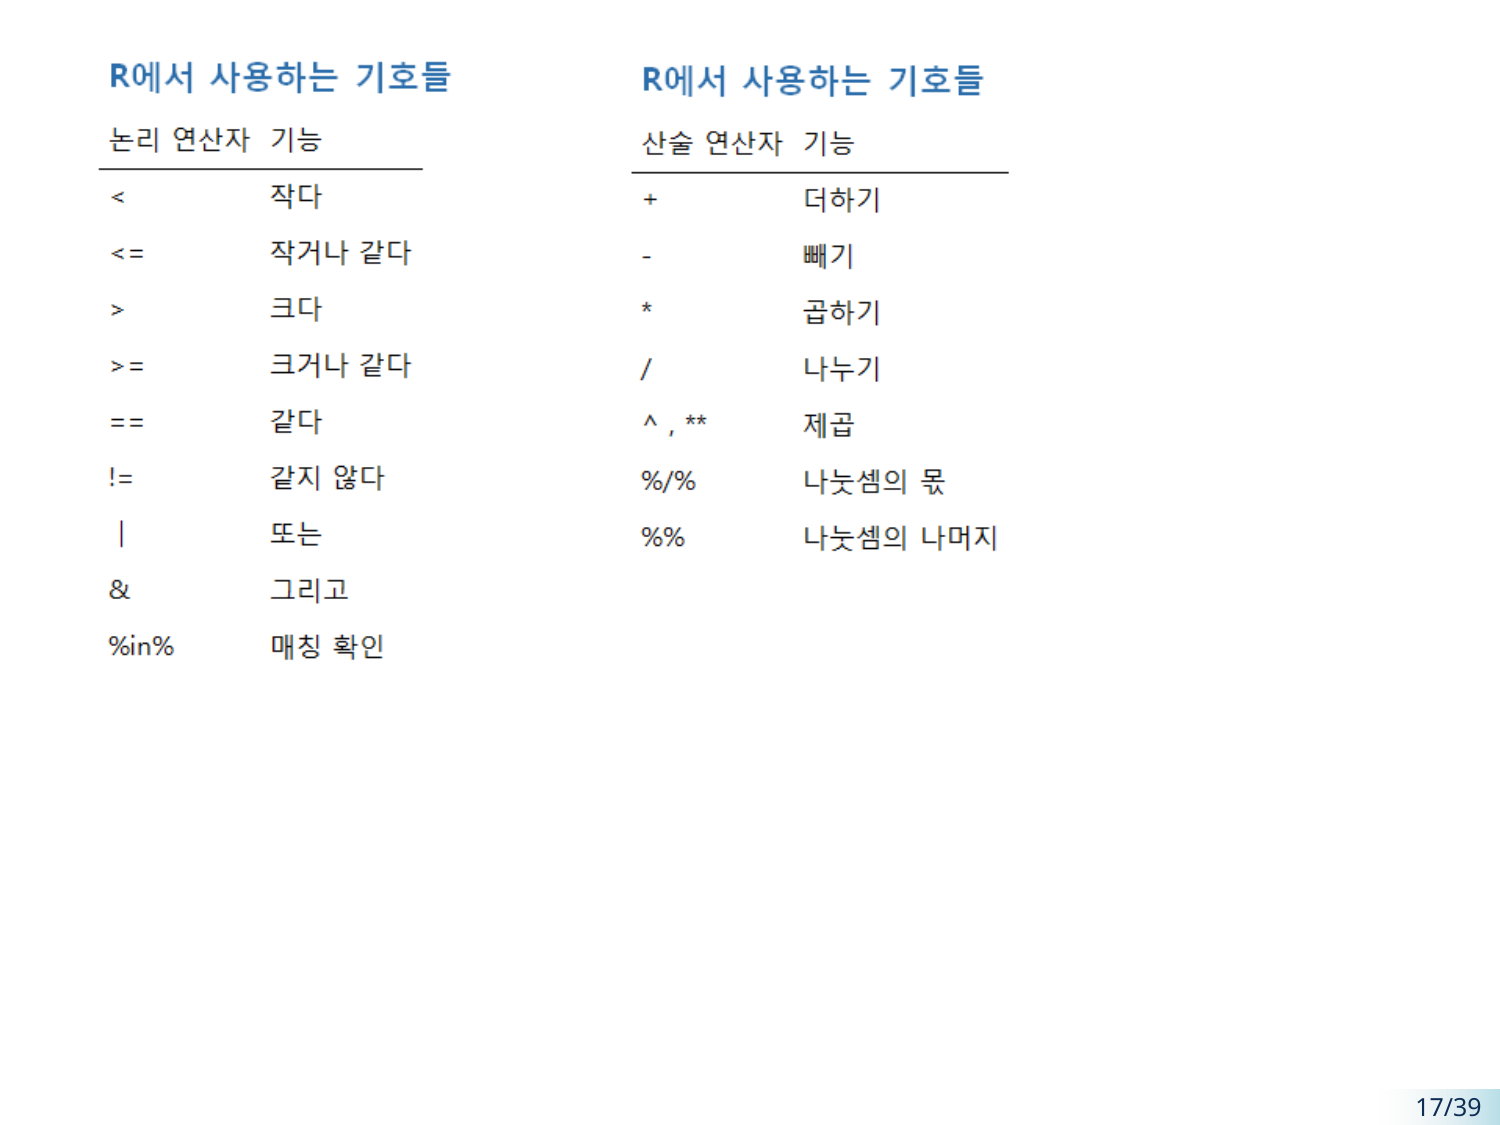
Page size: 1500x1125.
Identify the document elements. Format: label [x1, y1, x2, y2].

picture [624, 47, 1092, 584]
picture [85, 45, 493, 707]
